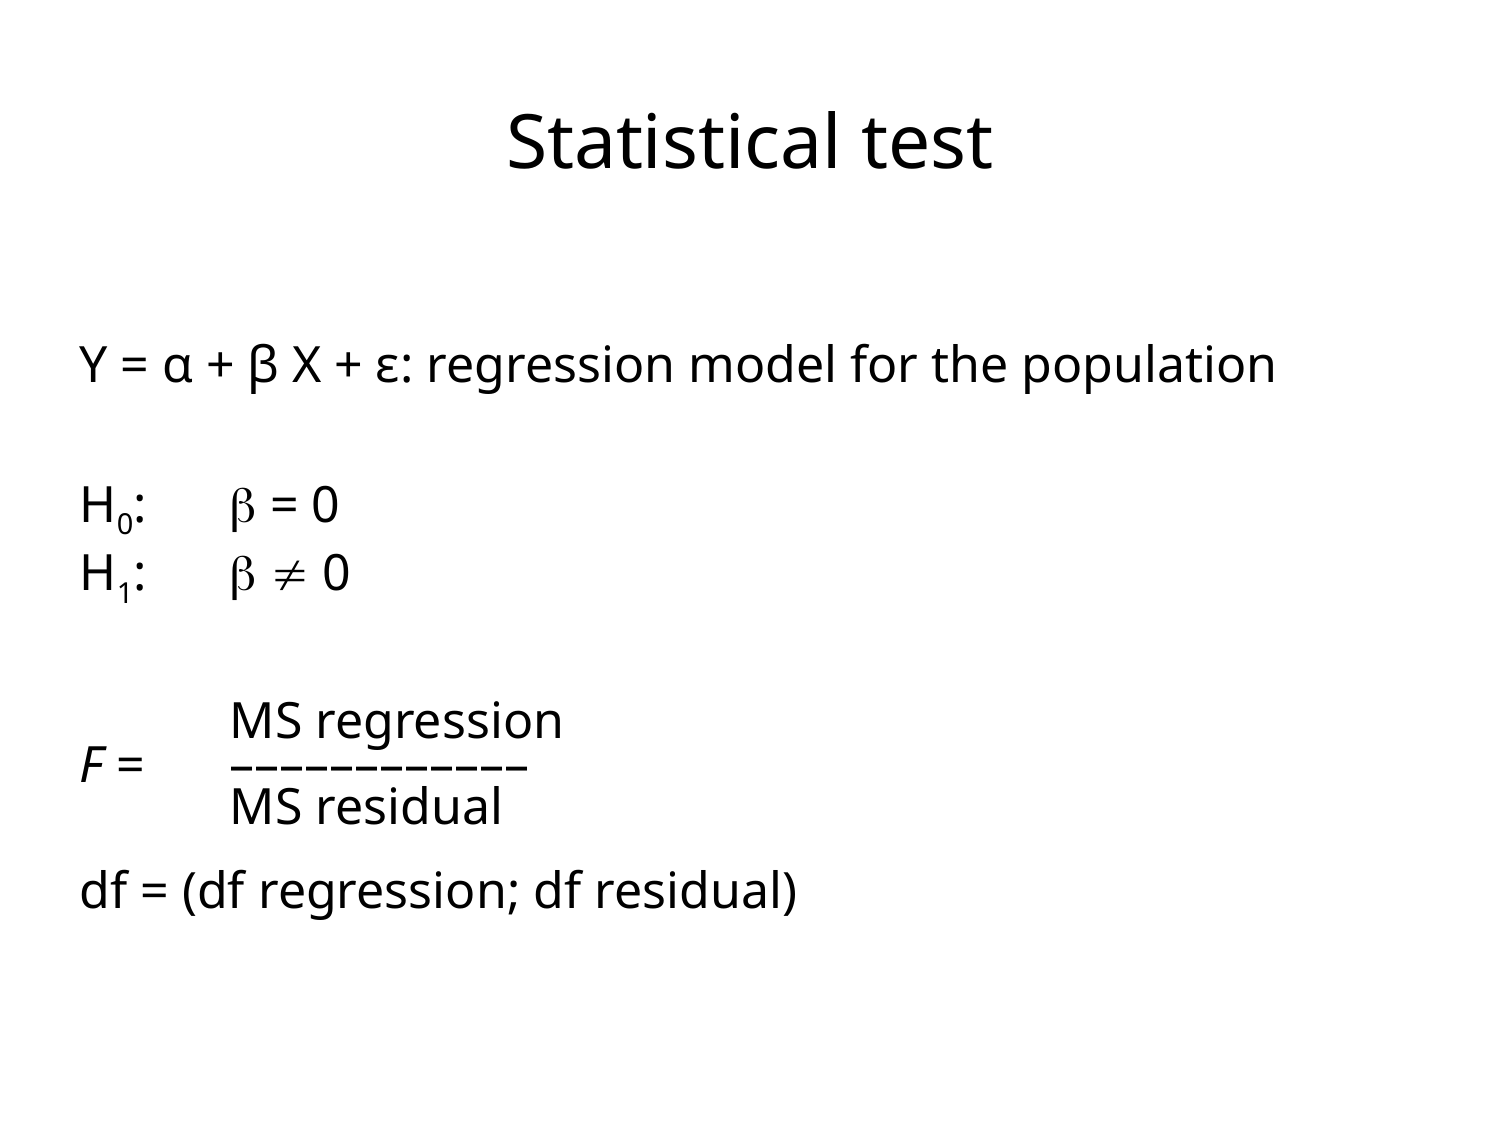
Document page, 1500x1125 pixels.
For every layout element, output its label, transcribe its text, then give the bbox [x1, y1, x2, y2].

title Statistical test [75, 45, 1425, 233]
list Y = α + β X + ε: regression model for the population H0:  = 0 H1:   0 MS regression F = –––––––––––– MS residual df = (df regression; df residual) [64, 324, 1447, 1000]
